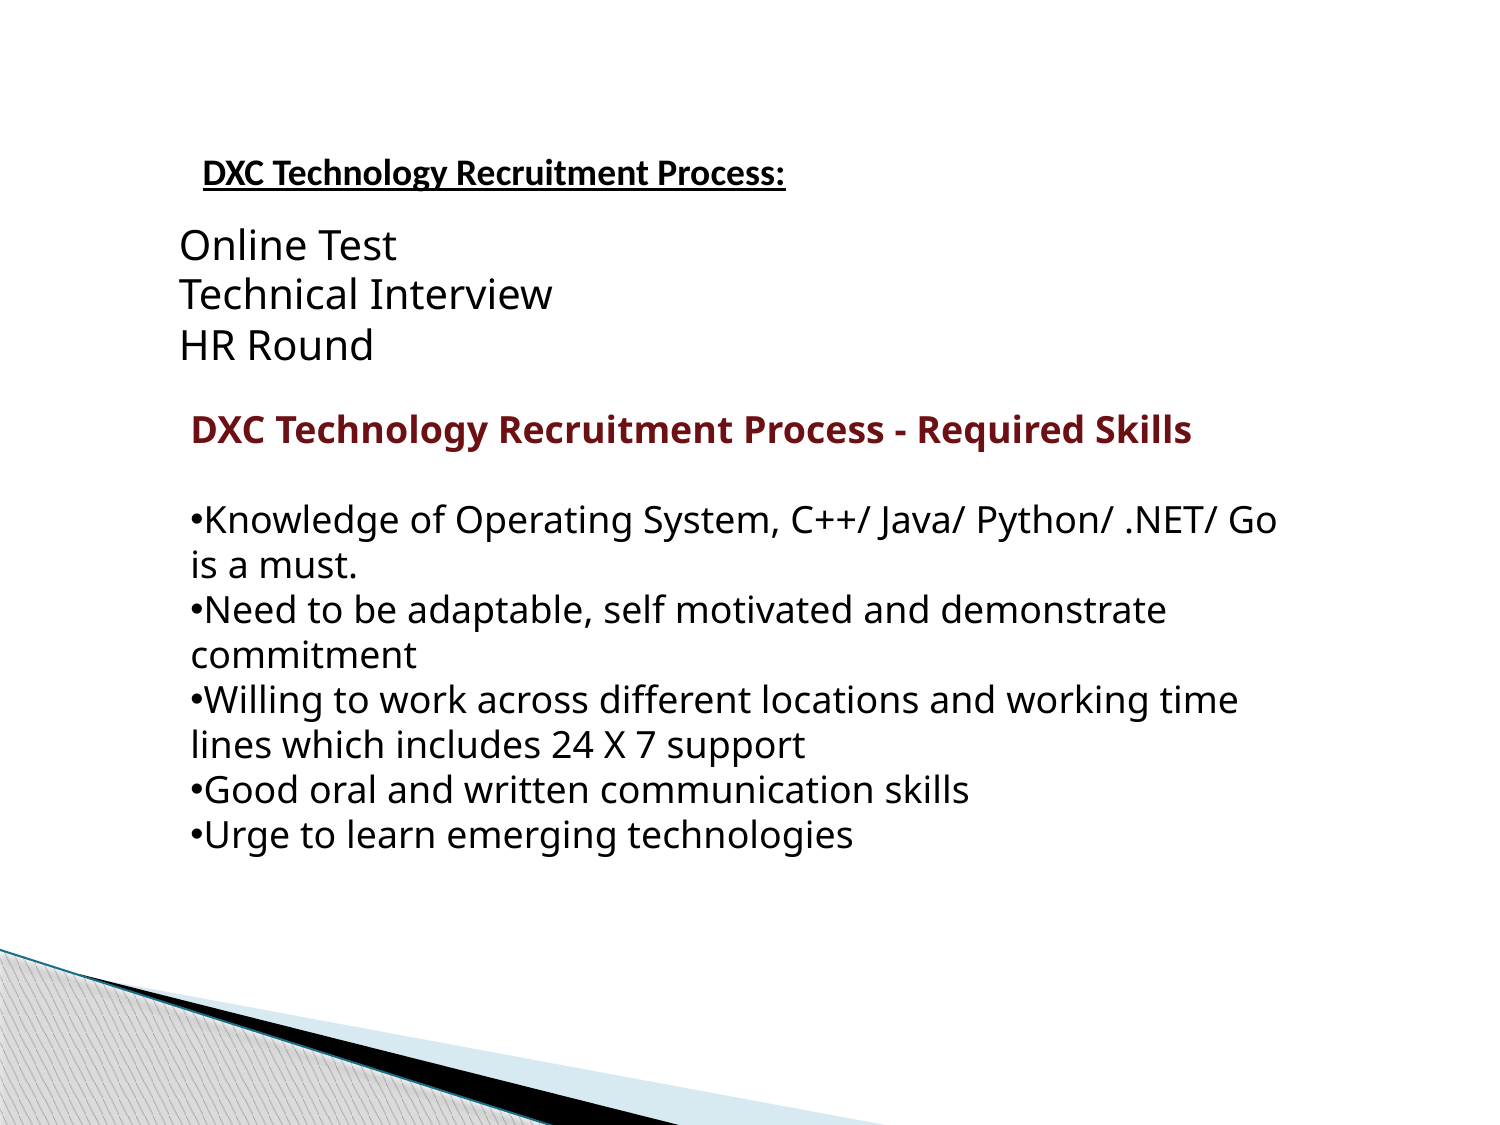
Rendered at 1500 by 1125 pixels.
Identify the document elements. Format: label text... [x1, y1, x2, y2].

text_box DXC Technology Recruitment Process: [187, 140, 961, 201]
text_box Online Test Technical Interview HR Round [163, 210, 914, 376]
text_box DXC Technology Recruitment Process - Required Skills Knowledge of Operating System, C++/ Java/ Python/ .NET/ Go is a must. Need to be adaptable, self motivated and demonstrate commitment Willing to work across different locations and working time lines which includes 24 X 7 support Good oral and written communication skills Urge to learn emerging technologies [175, 398, 1313, 864]
